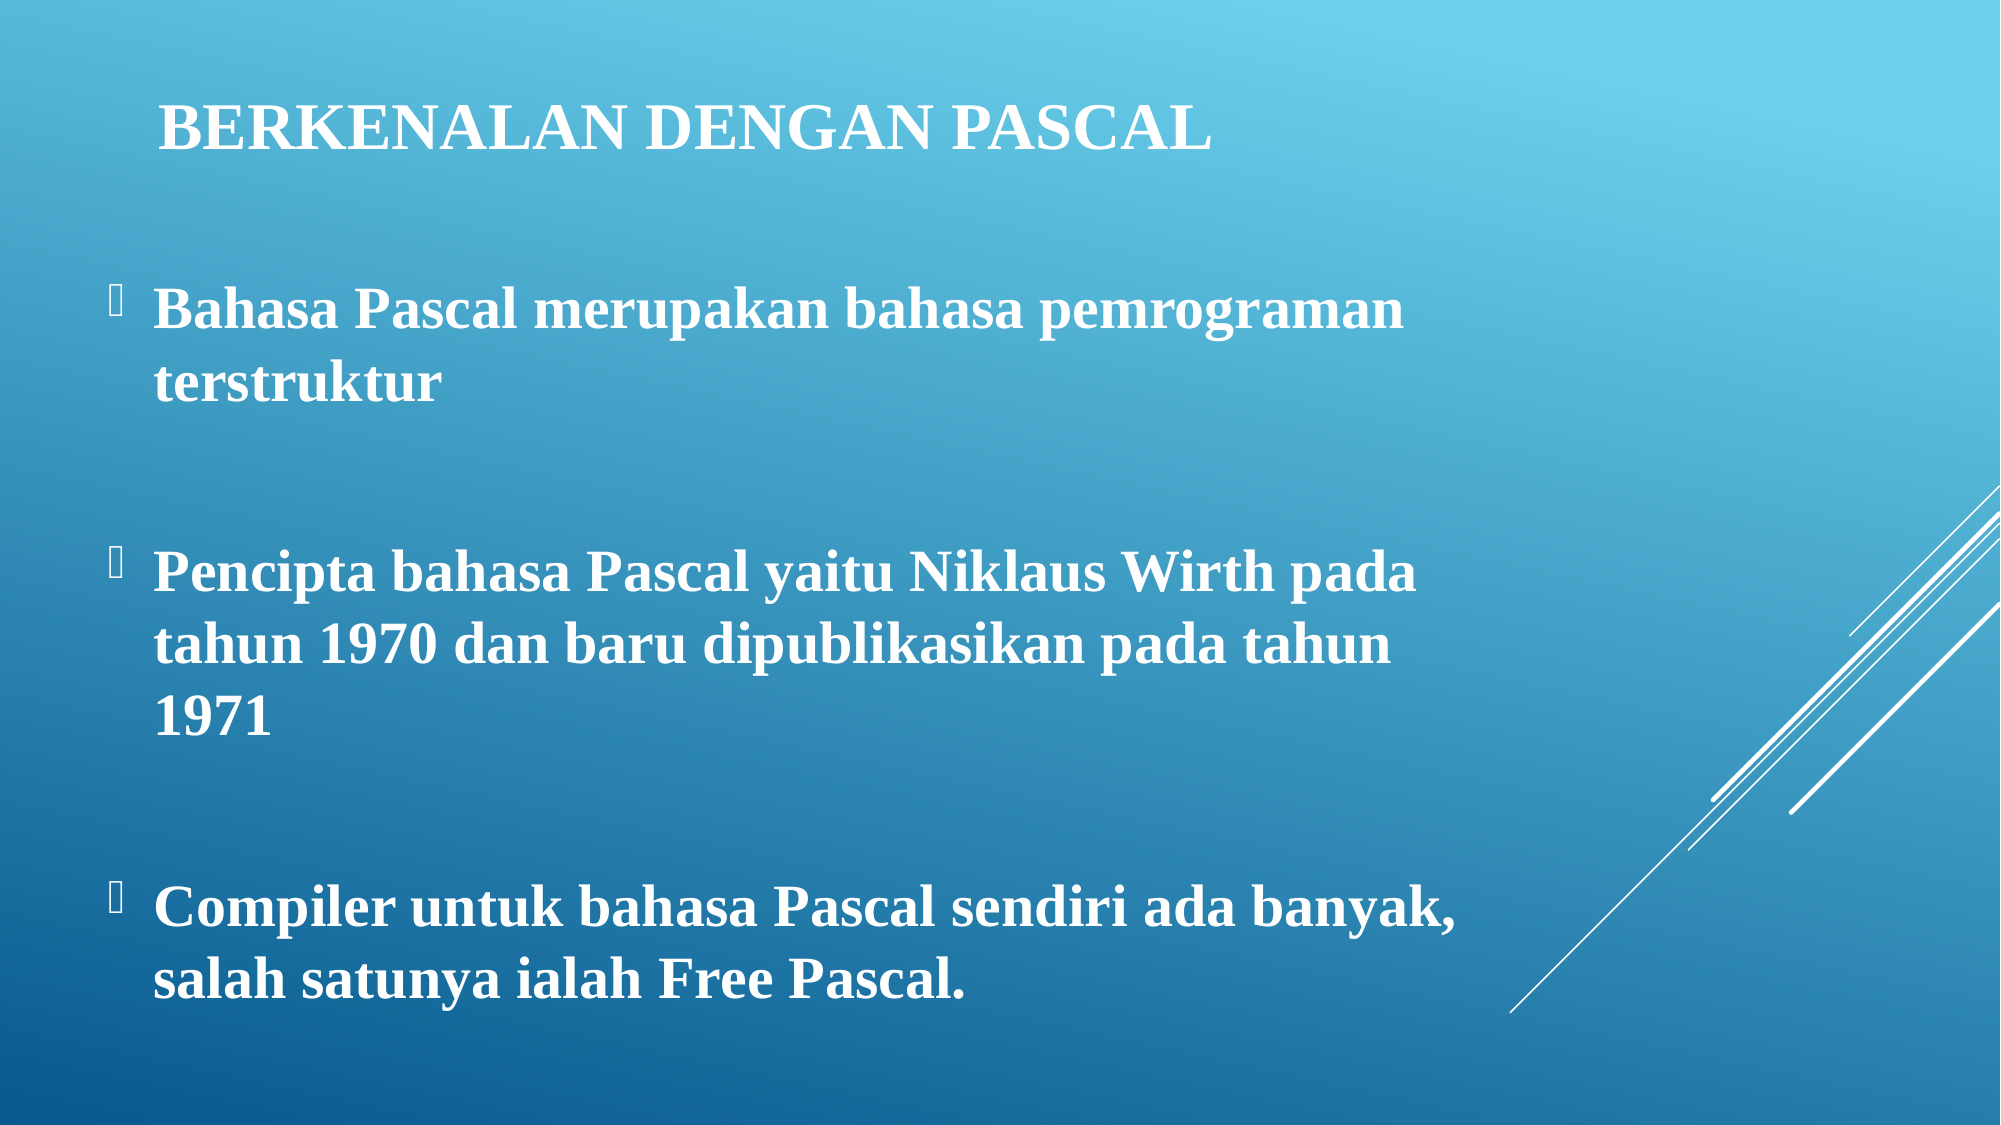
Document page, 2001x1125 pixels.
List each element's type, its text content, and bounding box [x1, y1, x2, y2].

title BERKENALAN DENGAN PASCAL [92, 51, 1443, 194]
list Bahasa Pascal merupakan bahasa pemrograman terstruktur Pencipta bahasa Pascal yaitu Niklaus Wirth pada tahun 1970 dan baru dipublikasikan pada tahun 1971 Compiler untuk bahasa Pascal sendiri ada banyak, salah satunya ialah Free Pascal. [92, 261, 1493, 1020]
